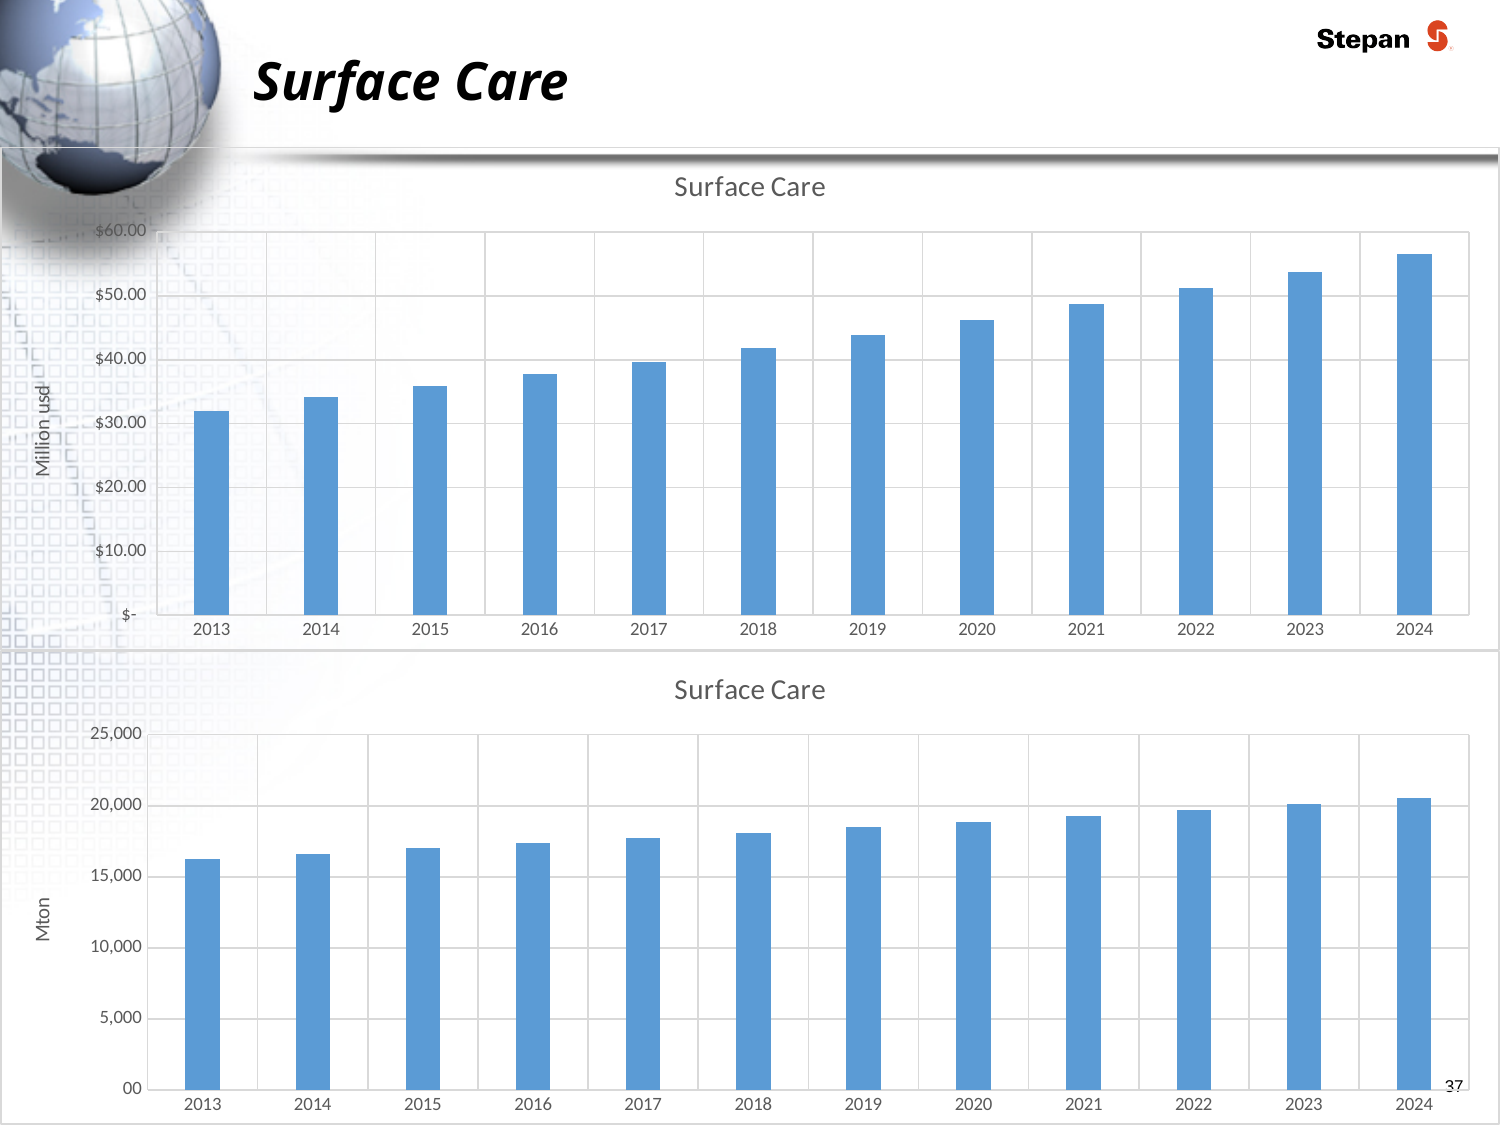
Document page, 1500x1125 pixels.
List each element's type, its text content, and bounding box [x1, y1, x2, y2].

chart [0, 146, 1500, 1125]
picture [0, 0, 1500, 146]
title Surface Care [236, 11, 1461, 145]
